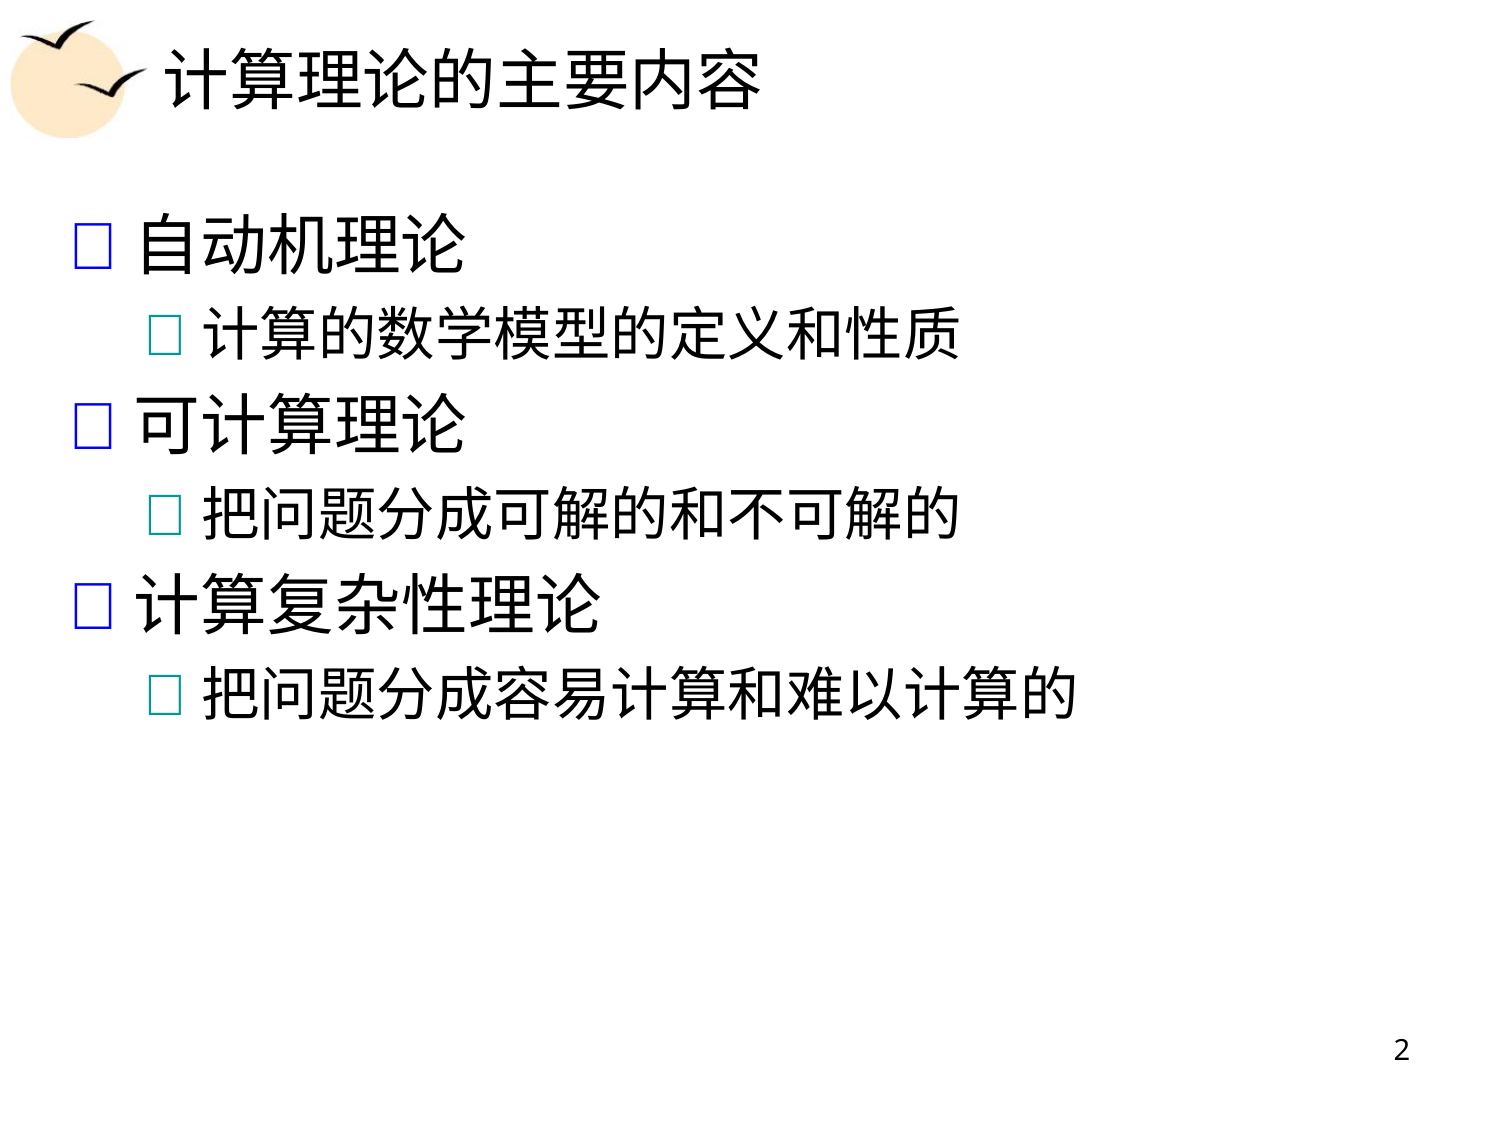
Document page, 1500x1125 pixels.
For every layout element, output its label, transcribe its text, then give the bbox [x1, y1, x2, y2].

text_box 把问题分成可解的和不可解的 计算复杂性理论 [68, 482, 1084, 644]
text_box 把问题分成容易计算和难以计算的 [143, 662, 1207, 728]
text_box 2 [1393, 1033, 1454, 1067]
text_box 计算理论的主要内容 [162, 50, 863, 118]
text_box 自动机理论 [68, 209, 562, 284]
text_box [10, 20, 148, 138]
text_box 计算的数学模型的定义和性质 可计算理论 [68, 302, 1084, 464]
